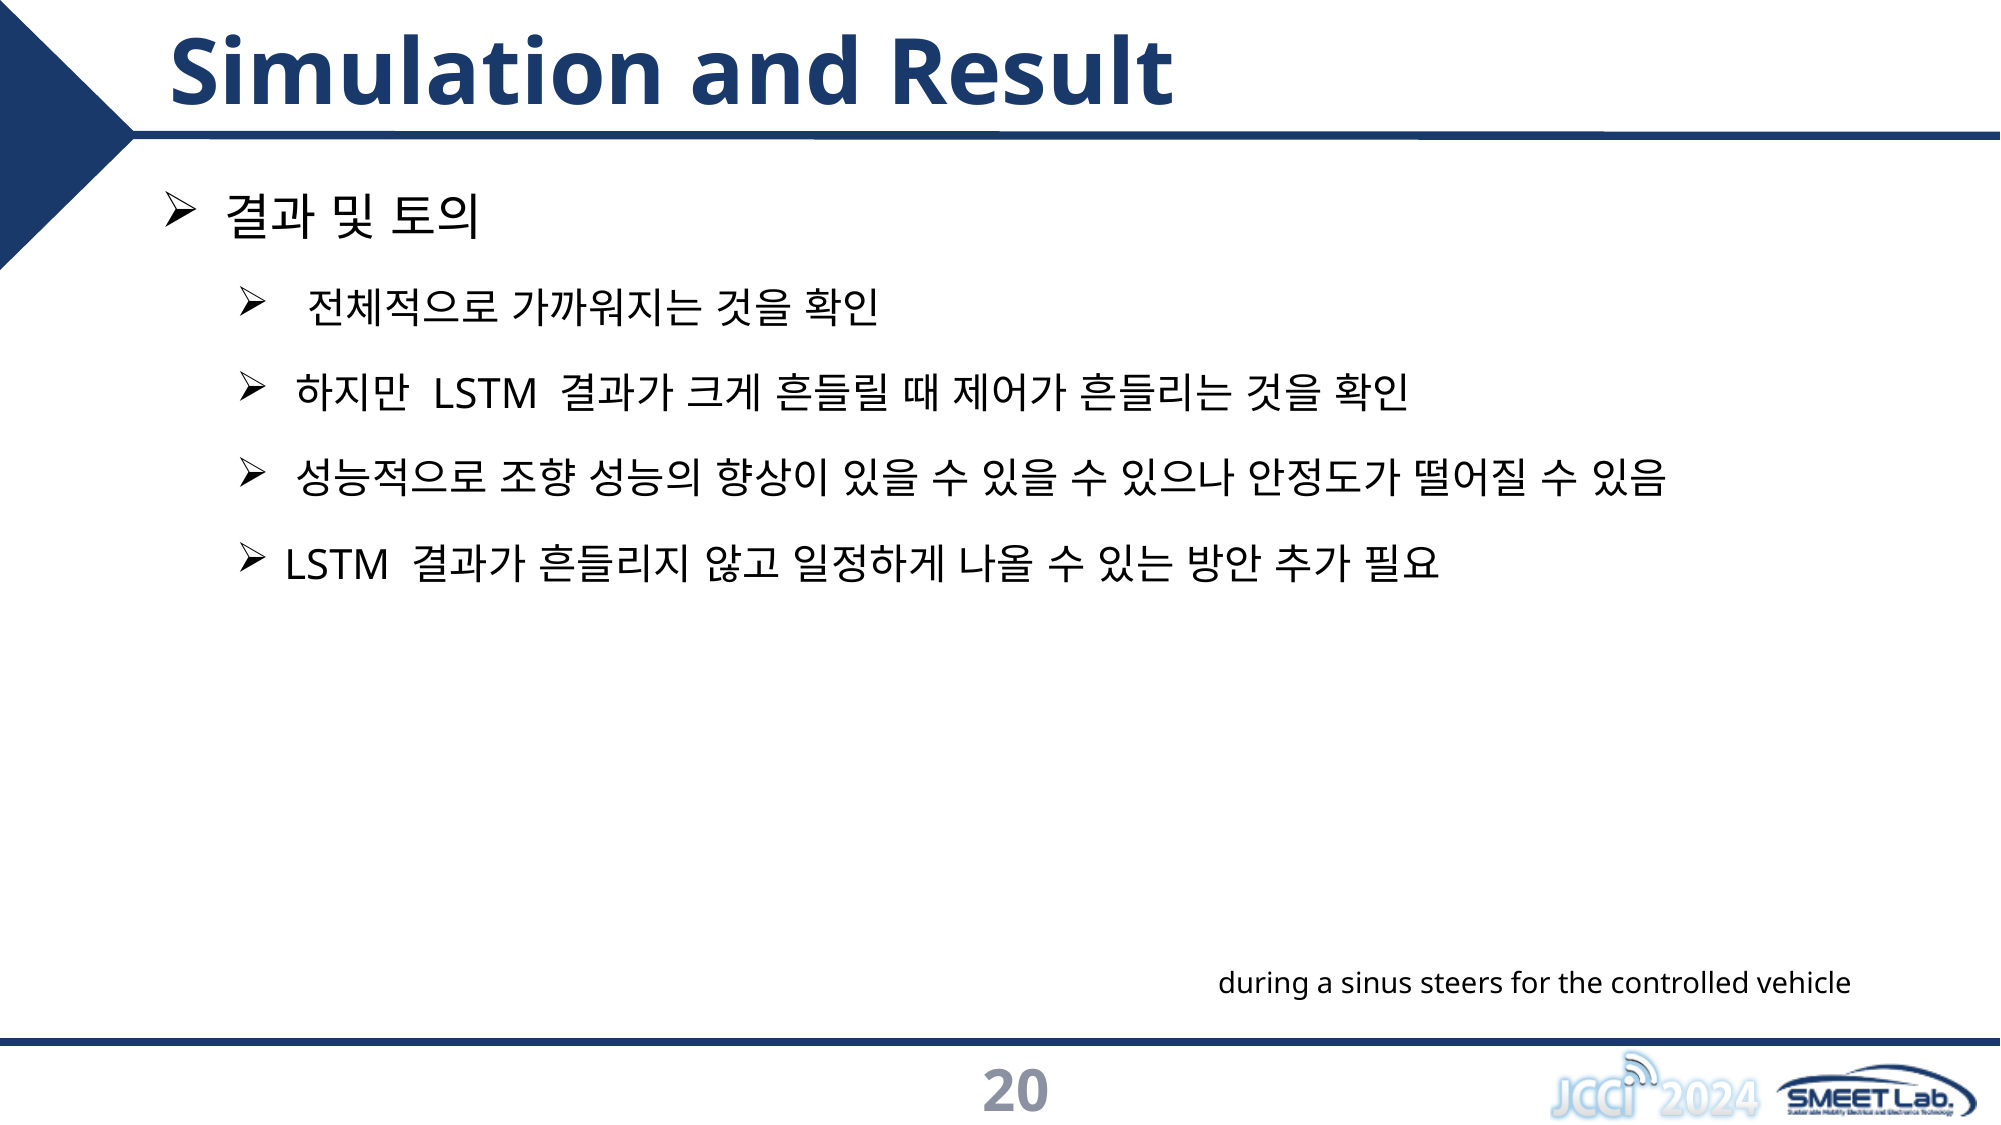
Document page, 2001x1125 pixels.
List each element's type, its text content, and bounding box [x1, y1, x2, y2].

title Simulation and Result [154, 14, 1880, 135]
picture [1550, 1047, 1762, 1123]
slide_number 20 [791, 1062, 1242, 1123]
picture [1774, 1054, 1977, 1123]
